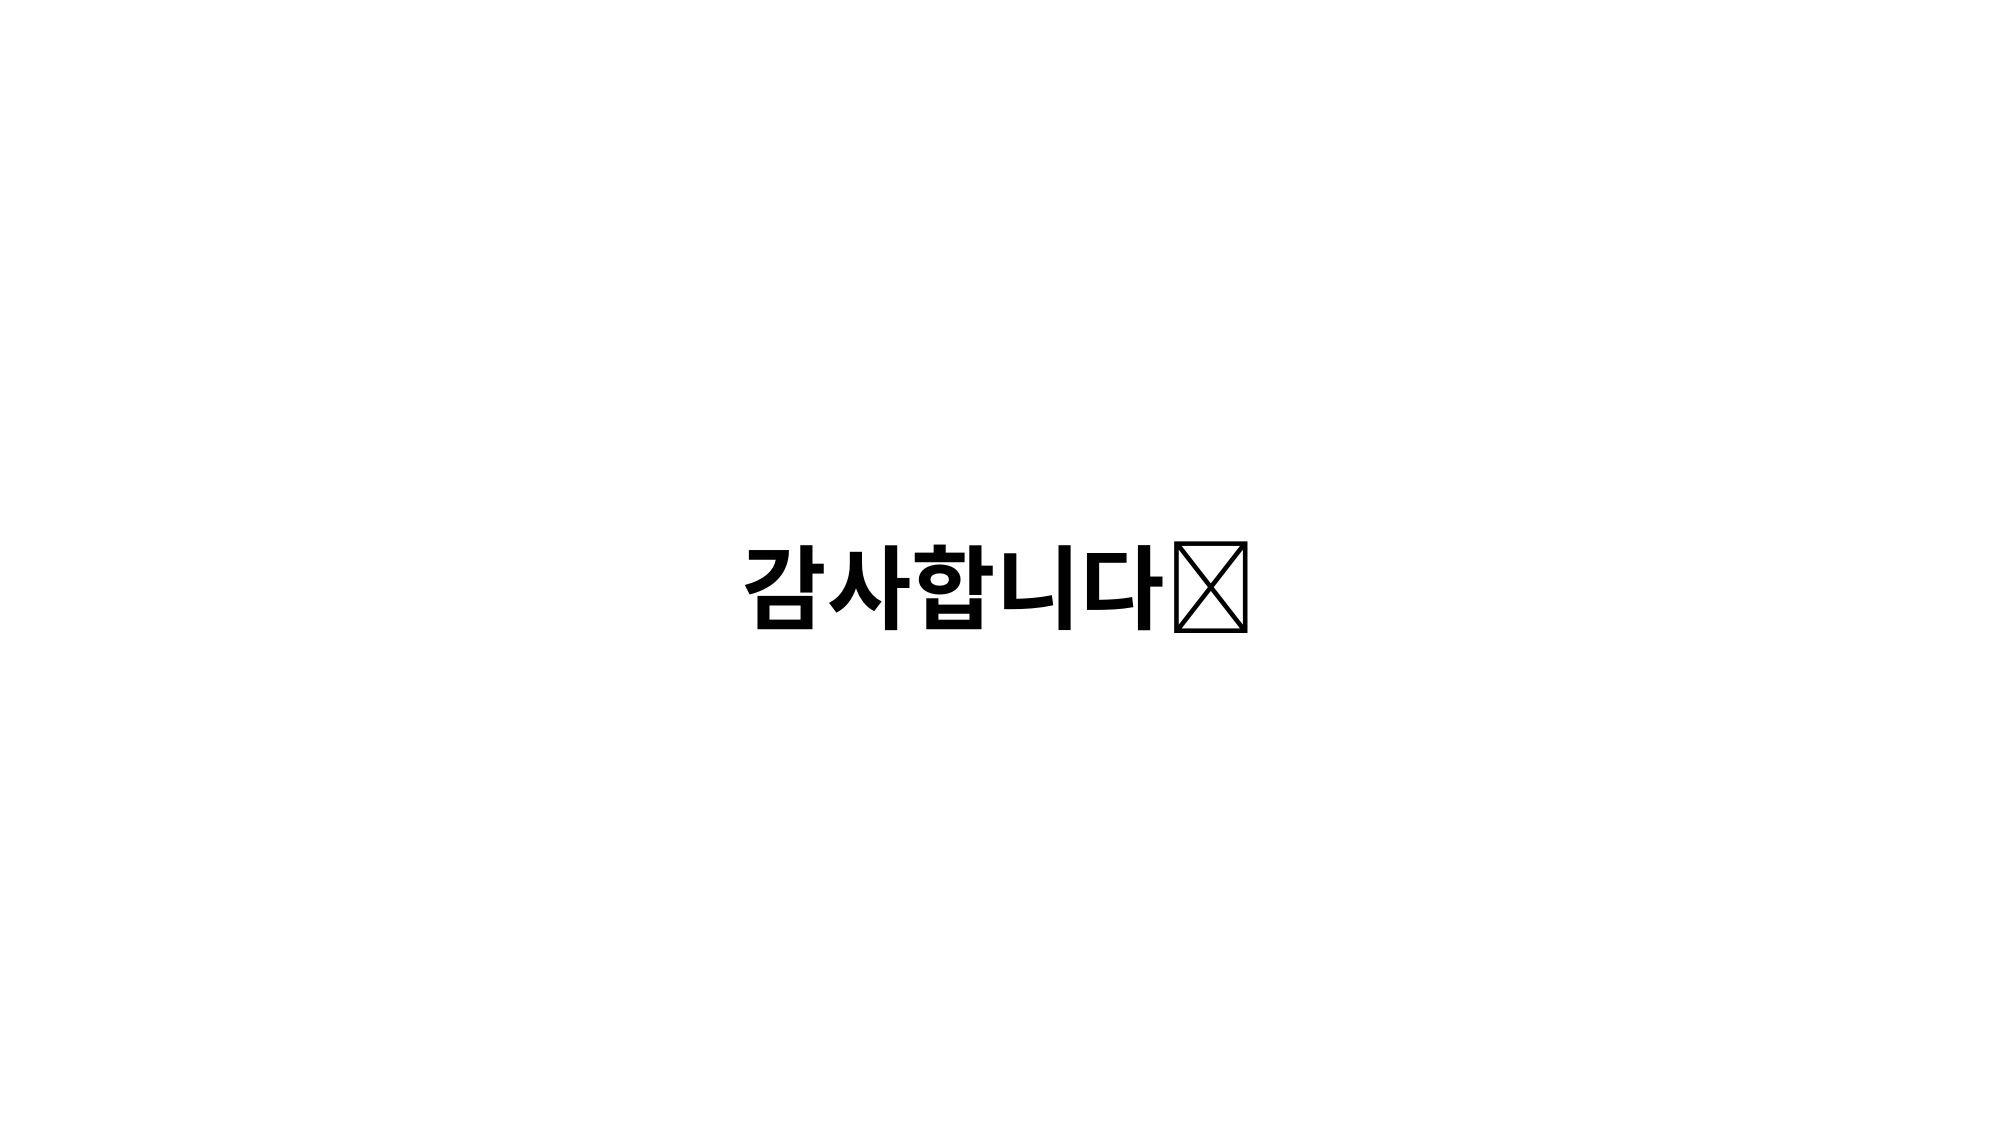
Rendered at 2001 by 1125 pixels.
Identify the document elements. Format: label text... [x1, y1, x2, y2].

title 감사합니다 [137, 59, 1863, 1125]
